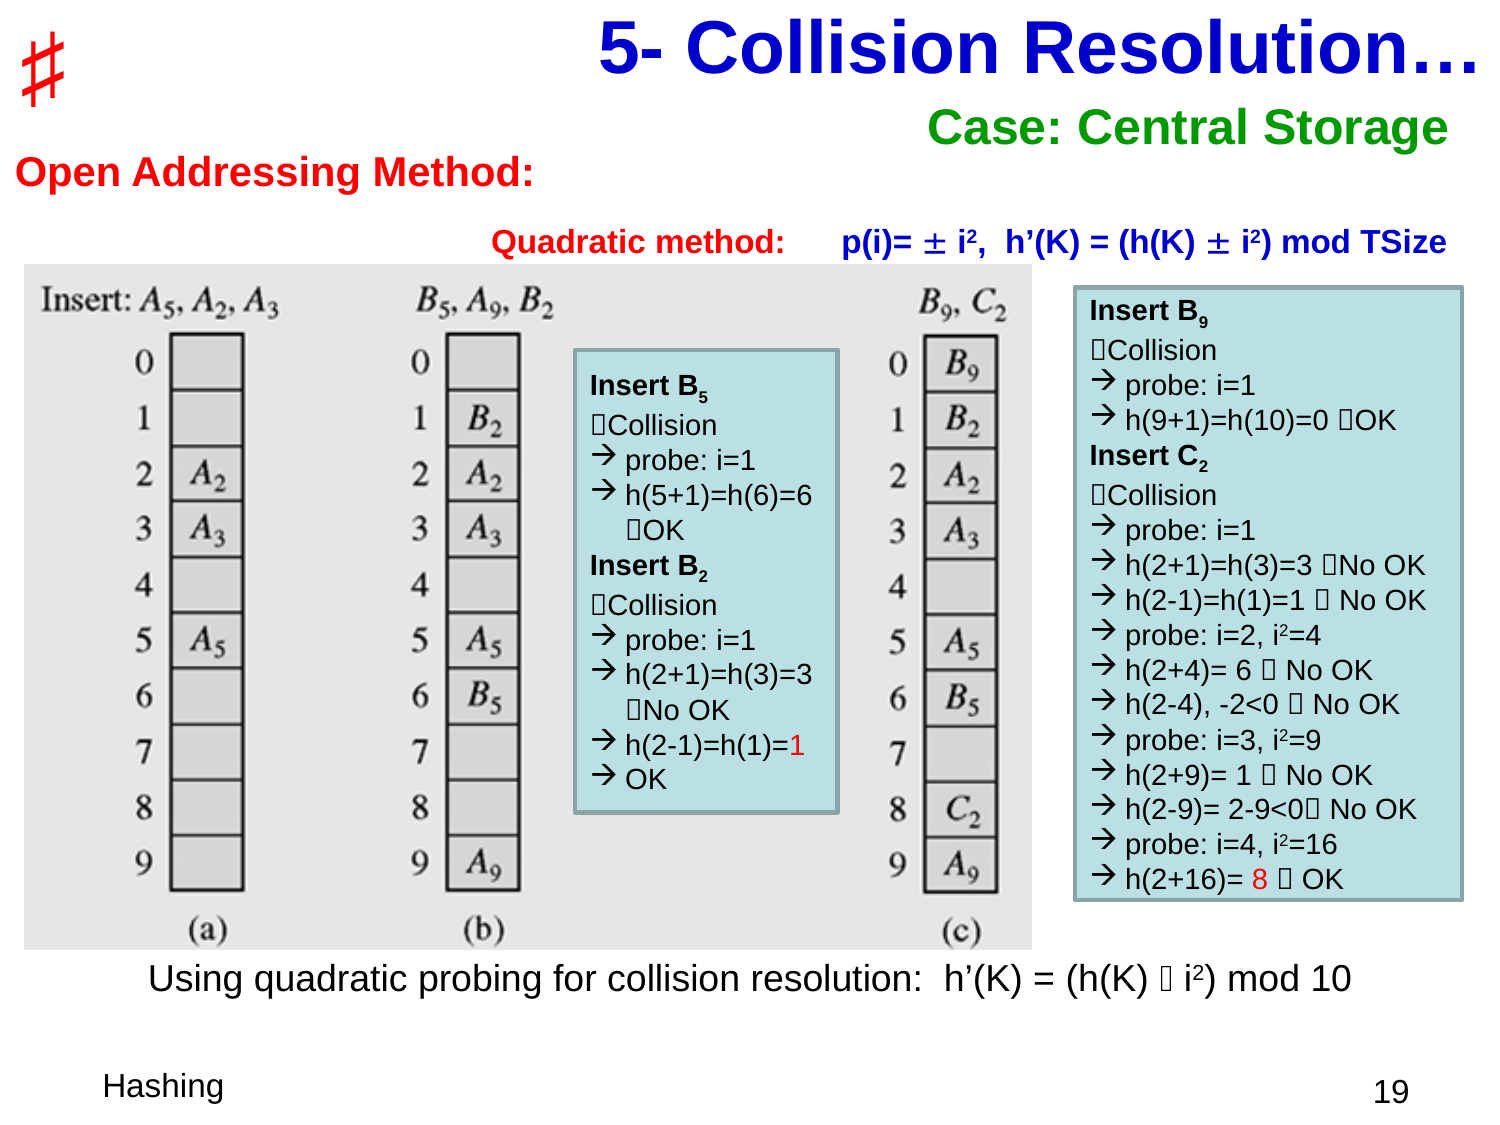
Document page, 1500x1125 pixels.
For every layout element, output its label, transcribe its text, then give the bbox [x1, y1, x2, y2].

text_box Quadratic method: p(i)=  i2, h’(K) = (h(K)  i2) mod TSize [387, 212, 1463, 275]
text_box Open Addressing Method: [0, 137, 588, 203]
text_box Case: Central Storage [912, 87, 1500, 163]
text_box Using quadratic probing for collision resolution: h’(K) = (h(K)  i2) mod 10 [74, 946, 1425, 1007]
title 5- Collision Resolution… [149, 0, 1500, 88]
picture [24, 264, 1032, 951]
text_box Insert B9 Collision probe: i=1 h(9+1)=h(10)=0 OK Insert C2 Collision probe: i=1 h(2+1)=h(3)=3 No OK h(2-1)=h(1)=1  No OK probe: i=2, i2=4 h(2+4)= 6  No OK h(2-4), -2<0  No OK probe: i=3, i2=9 h(2+9)= 1  No OK h(2-9)= 2-9<0 No OK probe: i=4, i2=16 h(2+16)= 8  OK [1073, 285, 1464, 902]
slide_number 19 [1324, 1062, 1426, 1101]
